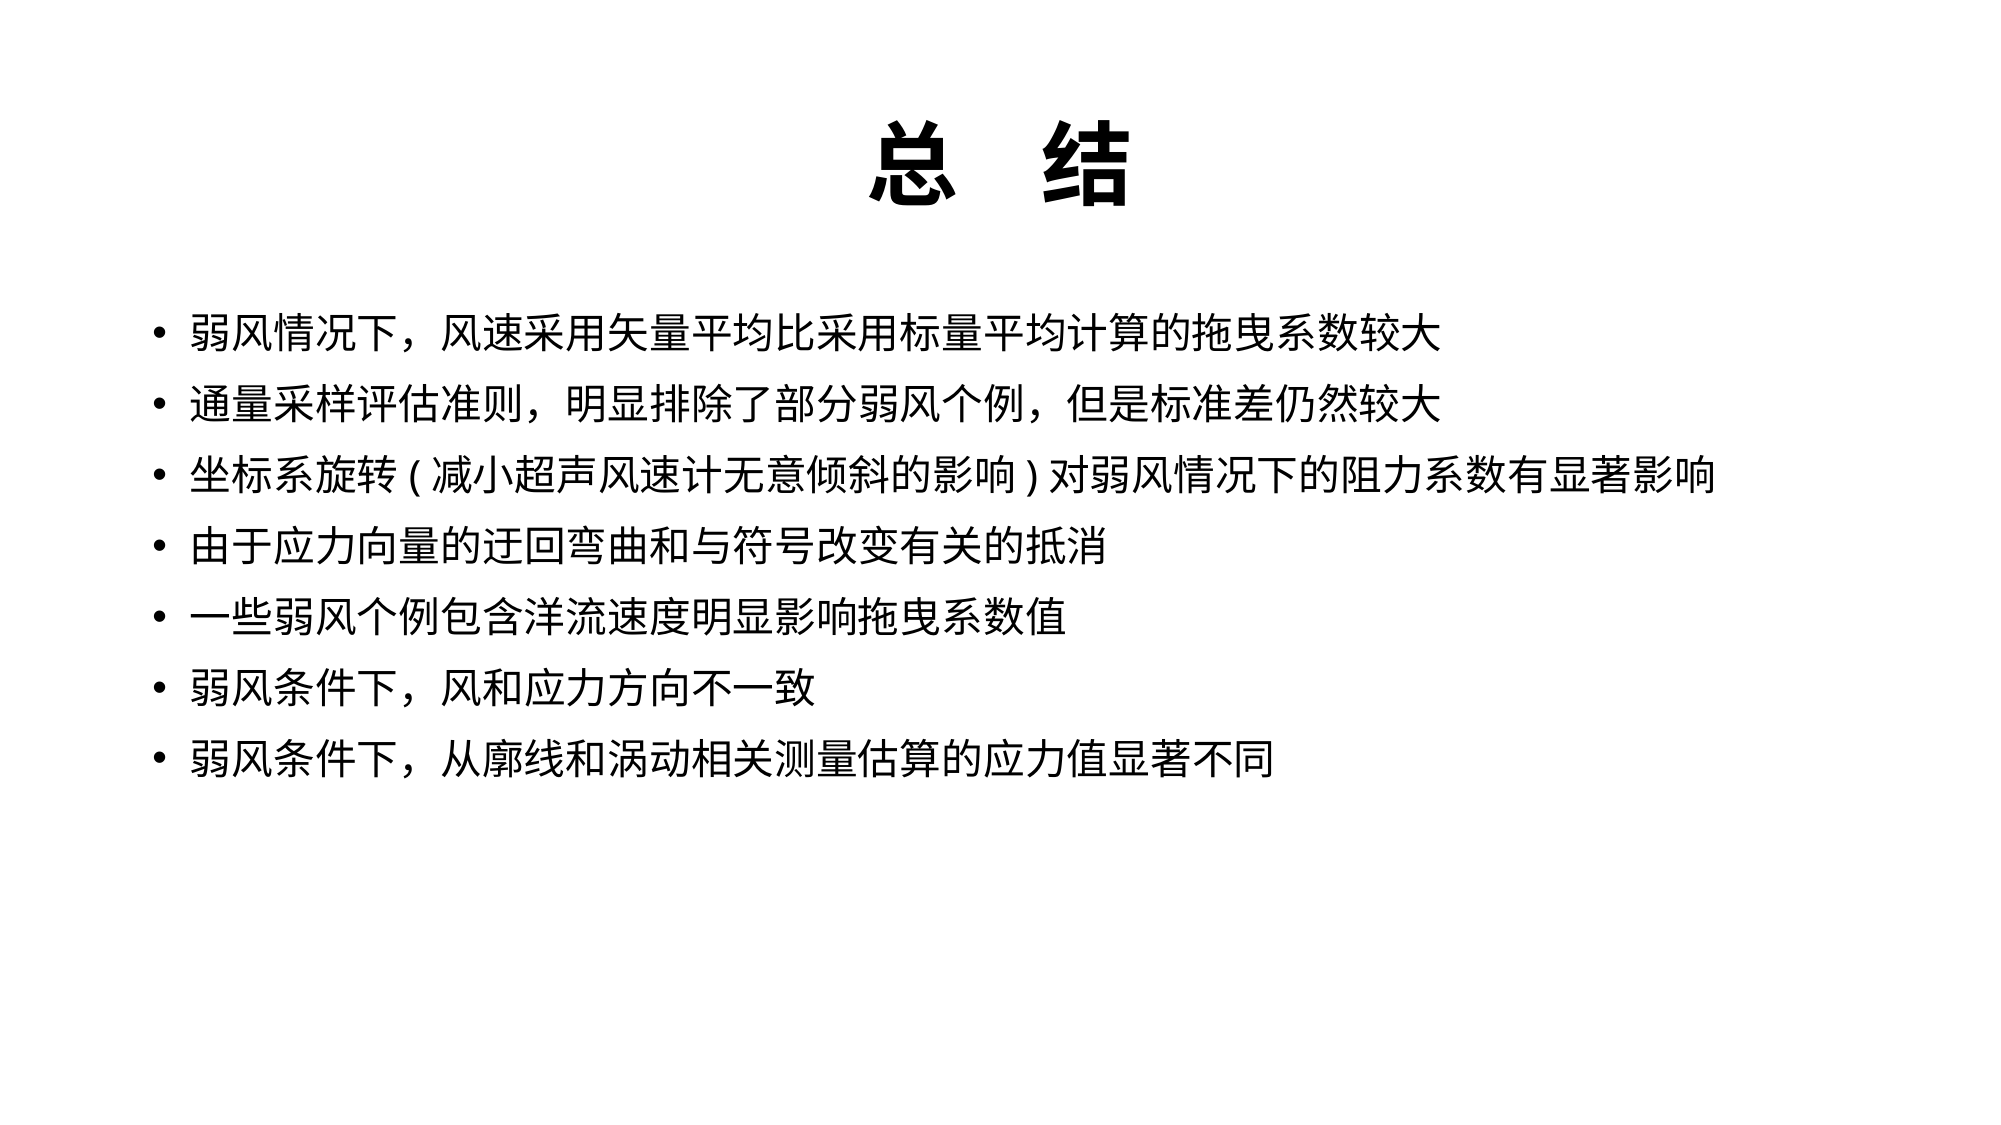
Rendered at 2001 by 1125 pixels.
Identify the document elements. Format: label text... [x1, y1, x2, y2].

list 弱风情况下，风速采用矢量平均比采用标量平均计算的拖曳系数较大 通量采样评估准则，明显排除了部分弱风个例，但是标准差仍然较大 坐标系旋转(减小超声风速计无意倾斜的影响)对弱风情况下的阻力系数有显著影响 由于应力向量的迂回弯曲和与符号改变有关的抵消 一些弱风个例包含洋流速度明显影响拖曳系数值 弱风条件下，风和应力方向不一致 弱风条件下，从廓线和涡动相关测量估算的应力值显著不同 [137, 299, 1863, 843]
title 总 结 [137, 59, 1863, 278]
